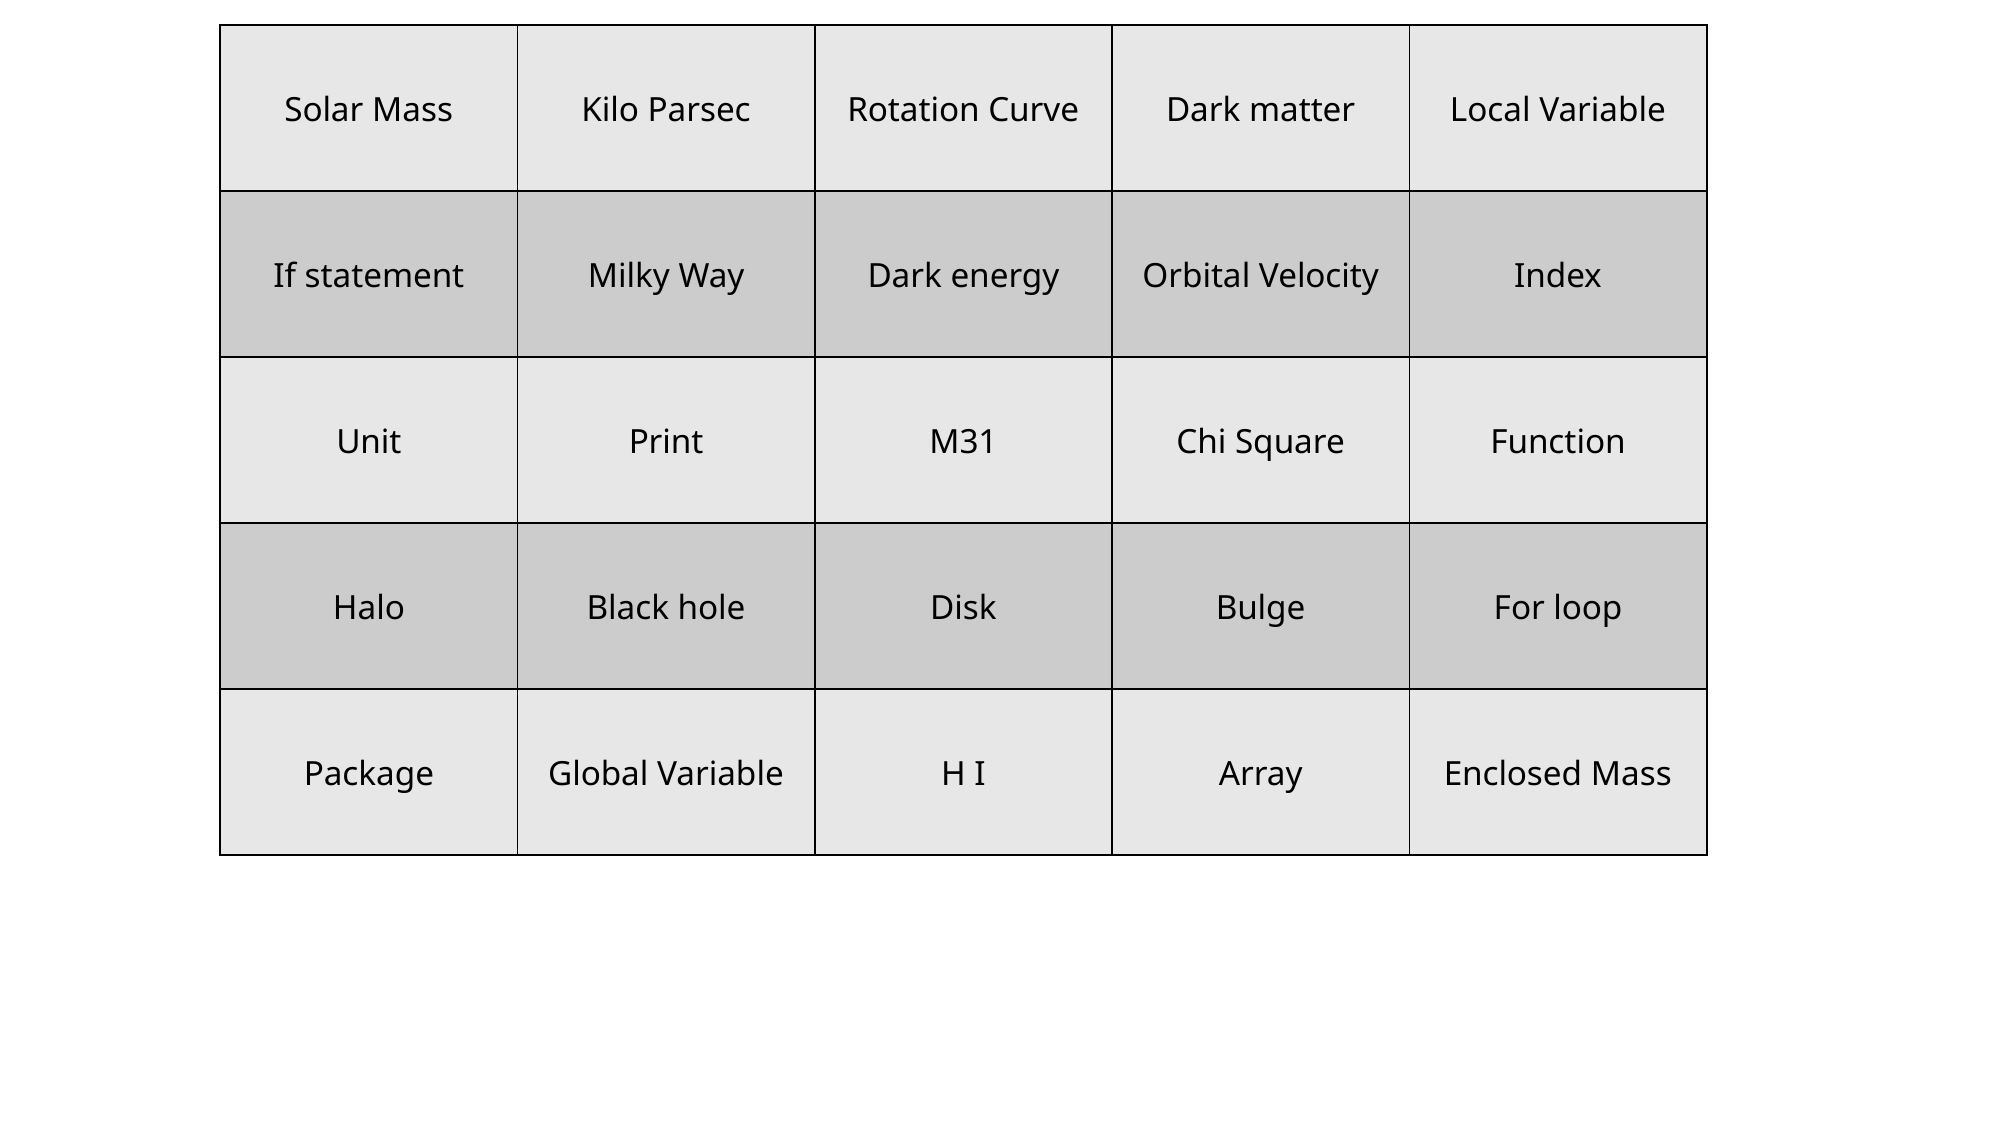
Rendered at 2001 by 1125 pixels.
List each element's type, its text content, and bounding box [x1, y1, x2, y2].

table_cell Enclosed Mass [1410, 690, 1706, 854]
table_cell Print [518, 358, 814, 522]
table_cell If statement [221, 192, 517, 356]
table_cell Unit [221, 358, 517, 522]
table_cell Array [1113, 690, 1409, 854]
table_cell Bulge [1113, 524, 1409, 688]
table_header Dark matter [1113, 26, 1409, 190]
table_header Local Variable [1410, 26, 1706, 190]
table_cell Function [1410, 358, 1706, 522]
table_cell For loop [1410, 524, 1706, 688]
table_cell Disk [816, 524, 1111, 688]
table_cell Index [1410, 192, 1706, 356]
table_cell Halo [221, 524, 517, 688]
table_cell Chi Square [1113, 358, 1409, 522]
table_cell Package [221, 690, 517, 854]
table_cell H I [816, 690, 1111, 854]
table_cell Milky Way [518, 192, 814, 356]
table_cell M31 [816, 358, 1111, 522]
table_cell Black hole [518, 524, 814, 688]
table_header Solar Mass [221, 26, 517, 190]
table_header Rotation Curve [816, 26, 1111, 190]
table_cell Dark energy [816, 192, 1111, 356]
table_cell Global Variable [518, 690, 814, 854]
table_header Kilo Parsec [518, 26, 814, 190]
table_cell Orbital Velocity [1113, 192, 1409, 356]
